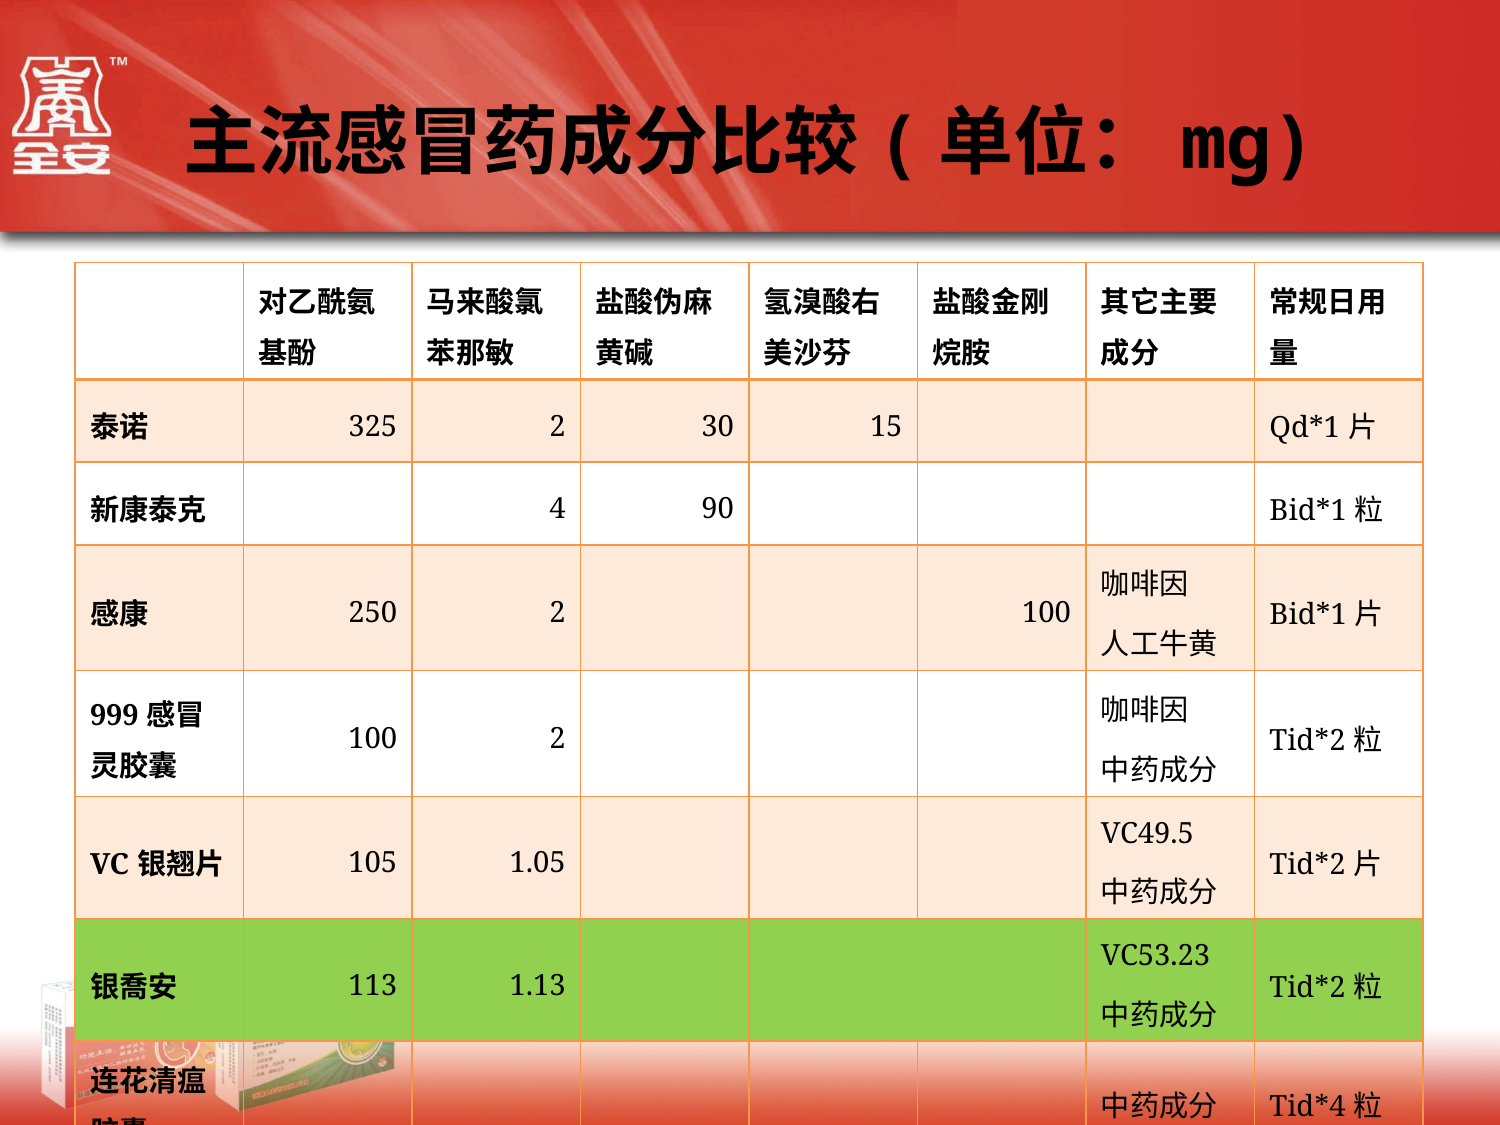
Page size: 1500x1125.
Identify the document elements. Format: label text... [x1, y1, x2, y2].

table_cell 325 [244, 381, 411, 461]
table_cell [413, 1042, 580, 1125]
table_cell 2 [413, 546, 580, 670]
table_cell 15 [750, 381, 917, 461]
table_header 常规日用量 [1255, 263, 1422, 378]
table_cell 113 [244, 920, 411, 1040]
table_cell [750, 920, 917, 1040]
table_header 马来酸氯苯那敏 [413, 263, 580, 378]
table_cell Bid*1粒 [1255, 463, 1422, 544]
table_cell [918, 1042, 1085, 1125]
table_cell [918, 920, 1085, 1040]
table_cell 250 [244, 546, 411, 670]
table_cell 咖啡因 中药成分 [1087, 671, 1254, 796]
table_cell [581, 920, 748, 1040]
table_header 盐酸金刚烷胺 [918, 263, 1085, 378]
table_cell 90 [581, 463, 748, 544]
table_cell [244, 463, 411, 544]
table_cell VC银翘片 [76, 797, 243, 918]
table_cell 新康泰克 [76, 463, 243, 544]
table_cell [750, 463, 917, 544]
table_cell [581, 671, 748, 796]
table_cell [918, 797, 1085, 918]
table_cell 100 [244, 671, 411, 796]
table_cell 100 [918, 546, 1085, 670]
table_cell Tid*2粒 [1255, 920, 1422, 1040]
table_cell [918, 463, 1085, 544]
table_cell 咖啡因 人工牛黄 [1087, 546, 1254, 670]
table_cell Tid*2粒 [1255, 671, 1422, 796]
table_cell [750, 797, 917, 918]
table_cell 银喬安 [76, 920, 243, 1040]
table_header 盐酸伪麻黄碱 [581, 263, 748, 378]
table_cell 999感冒灵胶囊 [76, 671, 243, 796]
table_cell 感康 [76, 546, 243, 670]
table_cell 105 [244, 797, 411, 918]
table_cell [750, 1042, 917, 1125]
table_cell 连花清瘟胶囊 [76, 1042, 243, 1125]
title 主流感冒药成分比较(单位：mg) [75, 45, 1425, 233]
table_header 对乙酰氨基酚 [244, 263, 411, 378]
table_header 其它主要成分 [1087, 263, 1254, 378]
table_cell 中药成分 [1087, 1042, 1254, 1125]
table_cell 4 [413, 463, 580, 544]
table_cell Qd*1片 [1255, 381, 1422, 461]
table_cell [750, 546, 917, 670]
table_cell [918, 381, 1085, 461]
table_cell 1.05 [413, 797, 580, 918]
table_header 氢溴酸右美沙芬 [750, 263, 917, 378]
table_cell VC49.5 中药成分 [1087, 797, 1254, 918]
table_cell 30 [581, 381, 748, 461]
table_cell [1087, 463, 1254, 544]
table_cell Tid*4粒 [1255, 1042, 1422, 1125]
table_cell 1.13 [413, 920, 580, 1040]
table_cell [750, 671, 917, 796]
table_cell VC53.23 中药成分 [1087, 920, 1254, 1040]
table_cell [581, 546, 748, 670]
table_cell [918, 671, 1085, 796]
table_cell Bid*1片 [1255, 546, 1422, 670]
table_cell 2 [413, 671, 580, 796]
table_cell [581, 797, 748, 918]
table_cell [244, 1042, 411, 1125]
table_cell 2 [413, 381, 580, 461]
table_cell [581, 1042, 748, 1125]
table_cell 泰诺 [76, 381, 243, 461]
table_header [76, 263, 243, 378]
table_cell [1087, 381, 1254, 461]
table_cell Tid*2片 [1255, 797, 1422, 918]
picture [0, 0, 1500, 1125]
